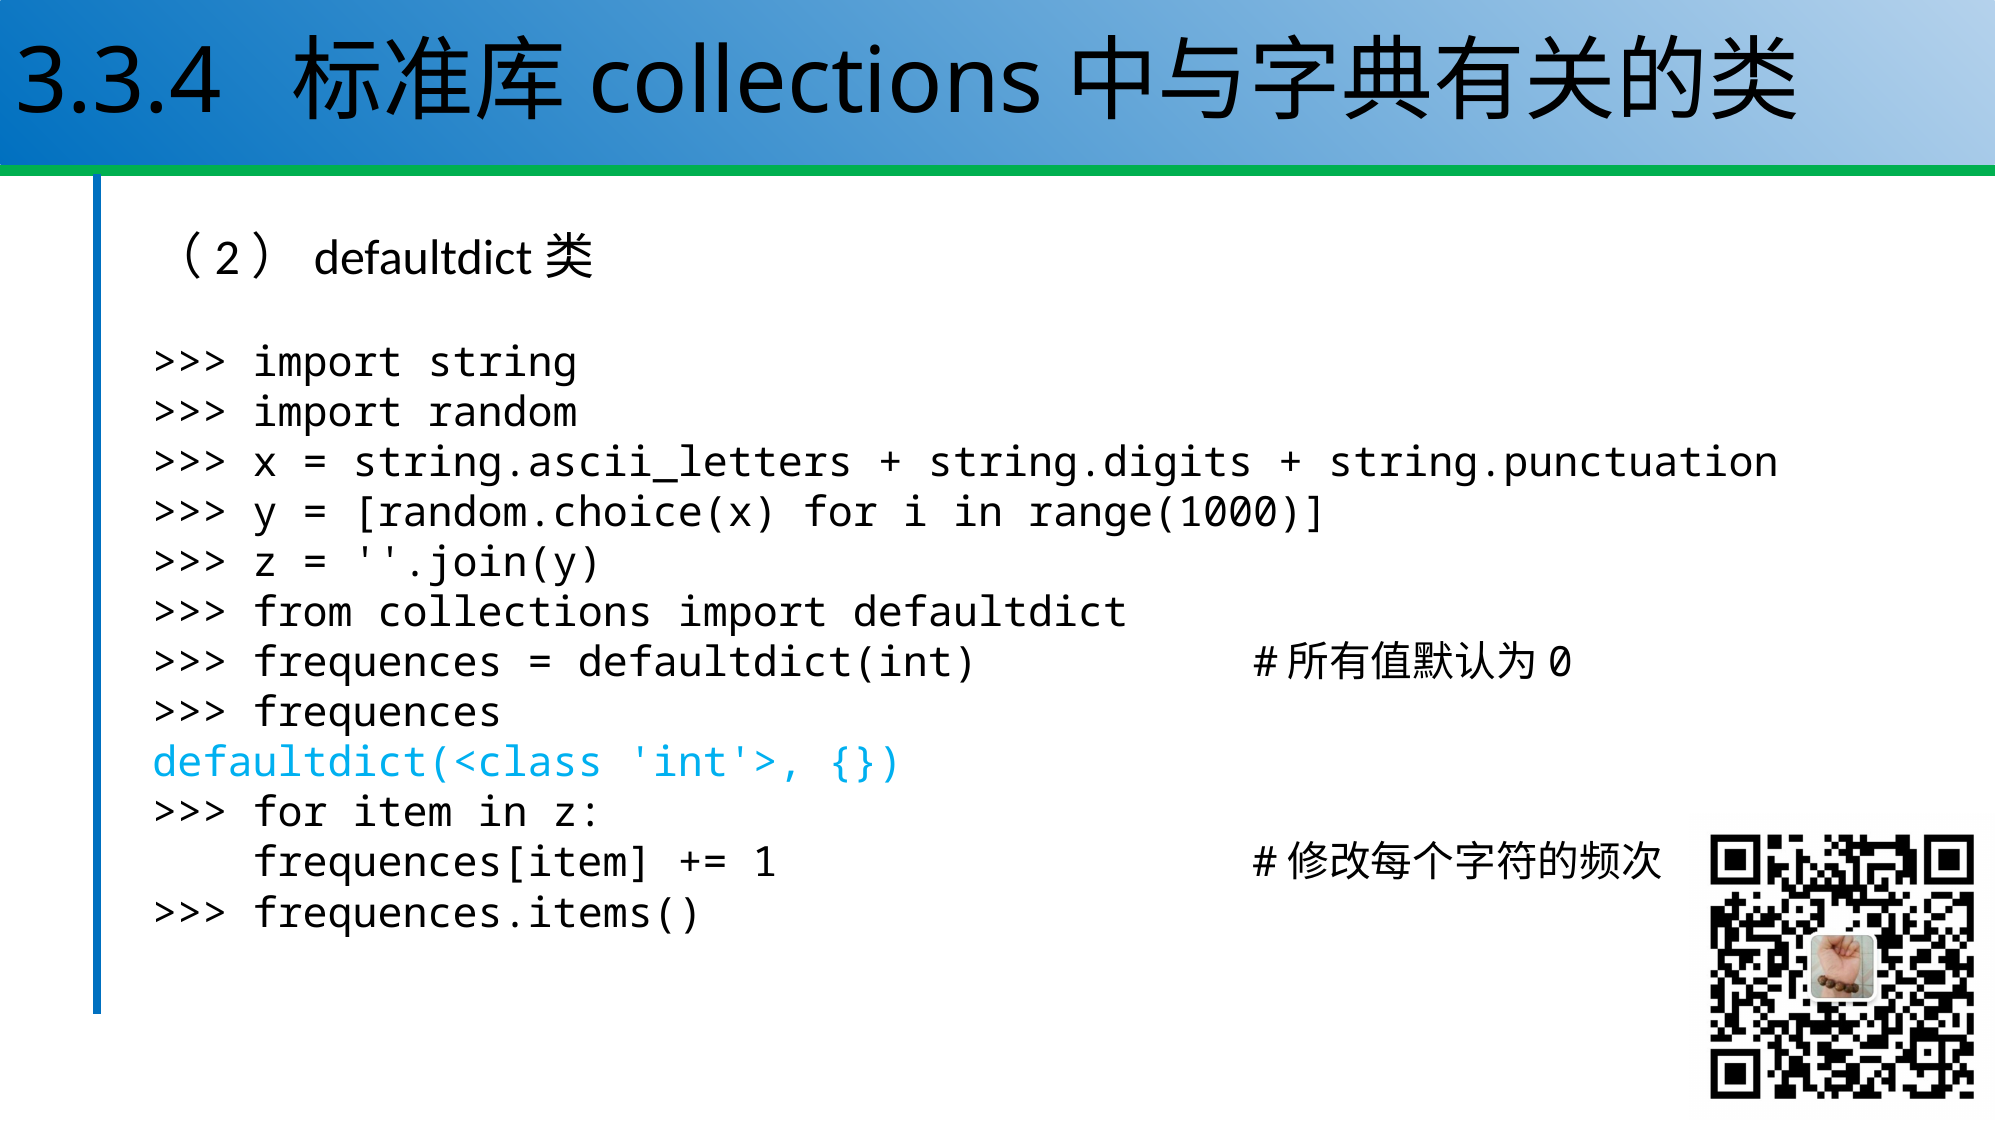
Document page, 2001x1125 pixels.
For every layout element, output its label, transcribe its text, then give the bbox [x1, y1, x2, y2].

title 3.3.4 标准库collections中与字典有关的类 [0, 0, 1995, 165]
slide_number [1412, 1042, 1863, 1103]
picture [1689, 813, 1995, 1120]
list （2）defaultdict类 >>> import string >>> import random >>> x = string.ascii_letters + string.digits + string.punctuation >>> y = [random.choice(x) for i in range(1000)] >>> z = ''.join(y) >>> from collections import defaultdict >>> frequences = defaultdict(int) #所有值默认为0 >>> frequences defaultdict(<class 'int'>, {}) >>> for item in z: frequences[item] += 1 #修改每个字符的频次 >>> frequences.items() [137, 216, 1863, 978]
